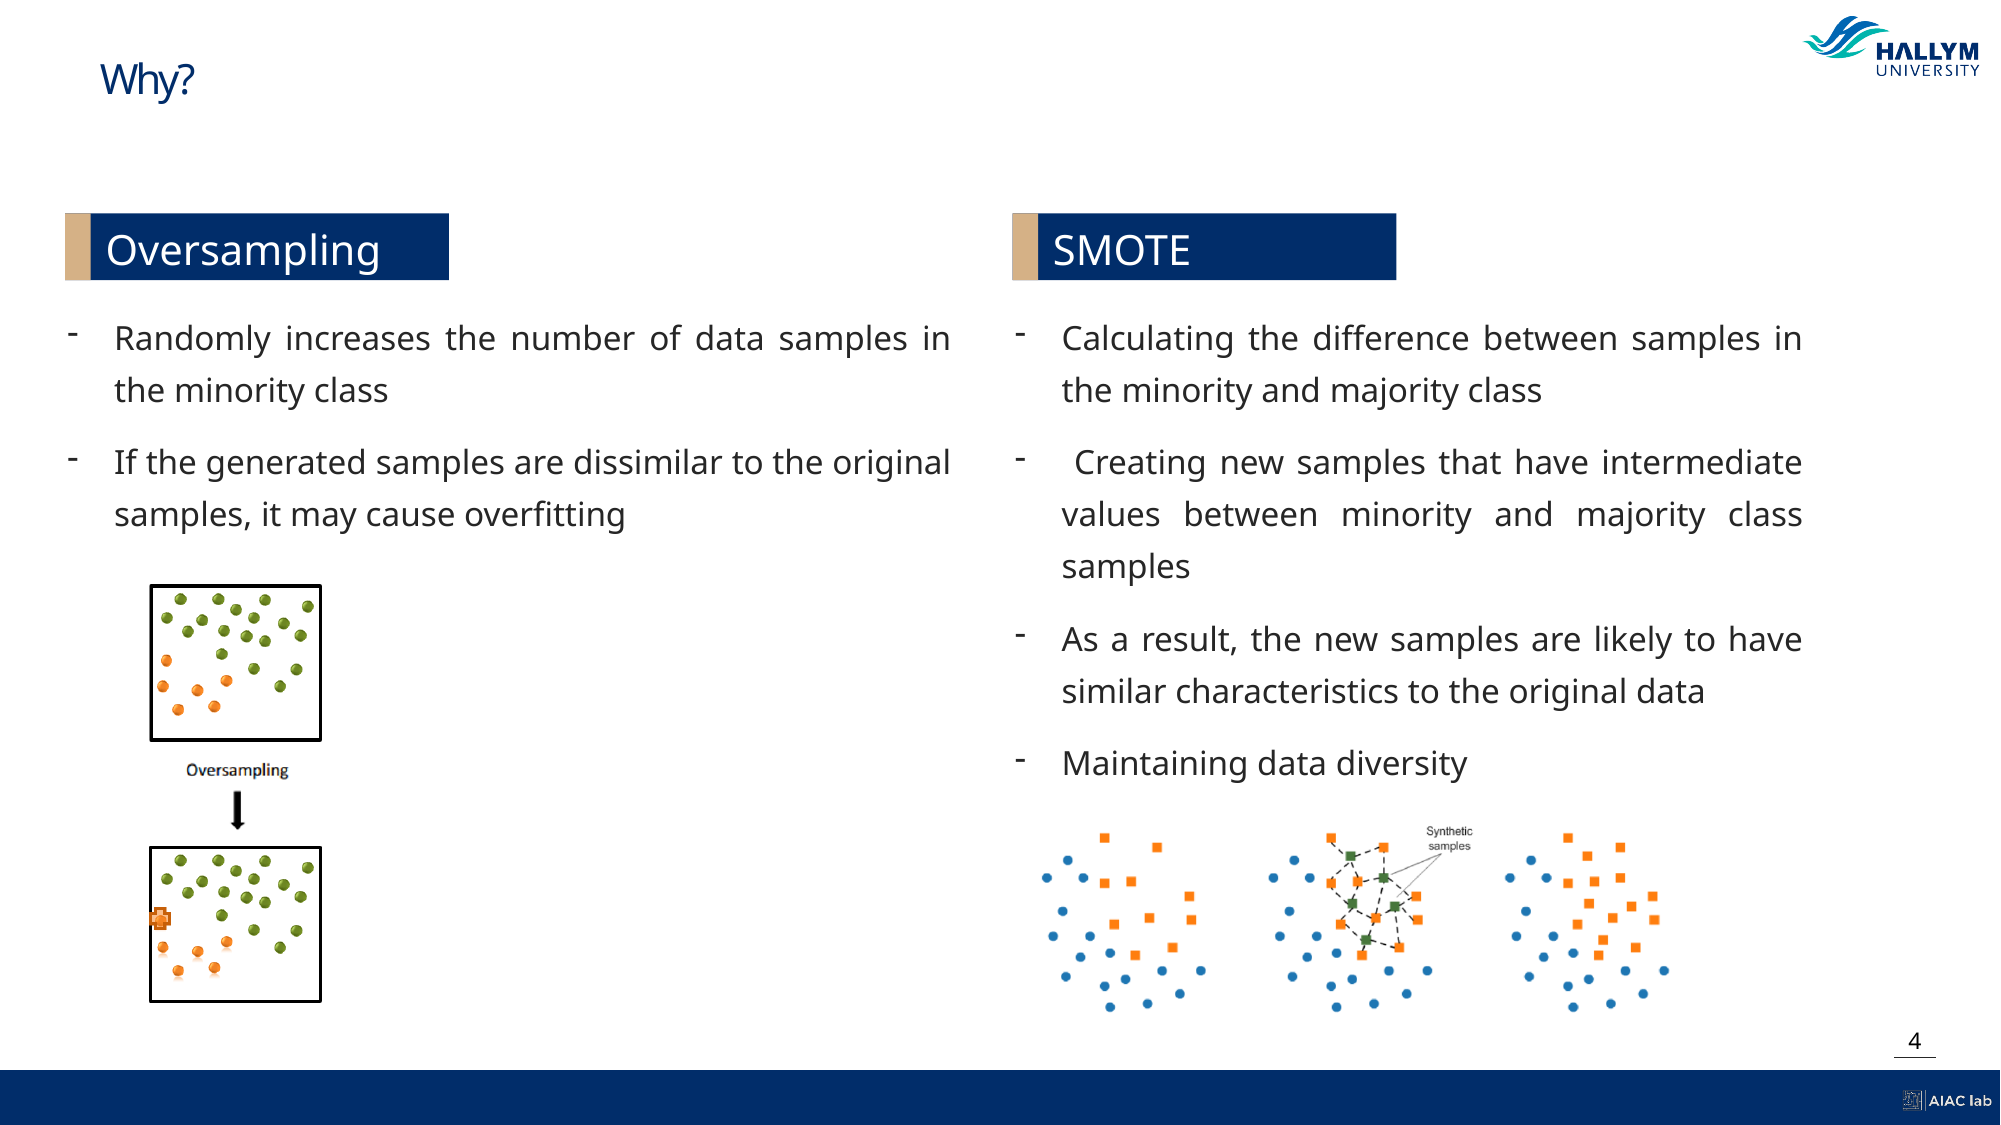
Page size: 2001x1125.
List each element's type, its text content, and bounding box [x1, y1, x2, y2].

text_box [65, 213, 449, 282]
picture [1025, 806, 1685, 1025]
text_box Randomly increases the number of data samples in the minority class If the generated samples are dissimilar to the original samples, it may cause overfitting [52, 297, 968, 824]
picture [1802, 16, 1980, 76]
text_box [1012, 213, 1397, 282]
list Why? [85, 18, 1000, 122]
picture [0, 1070, 2000, 1125]
picture [109, 562, 365, 1021]
text_box Calculating the difference between samples in the minority and majority class Creating new samples that have intermediate values between minority and majority class samples As a result, the new samples are likely to have similar characteristics to the original data Maintaining data diversity [999, 297, 1819, 534]
